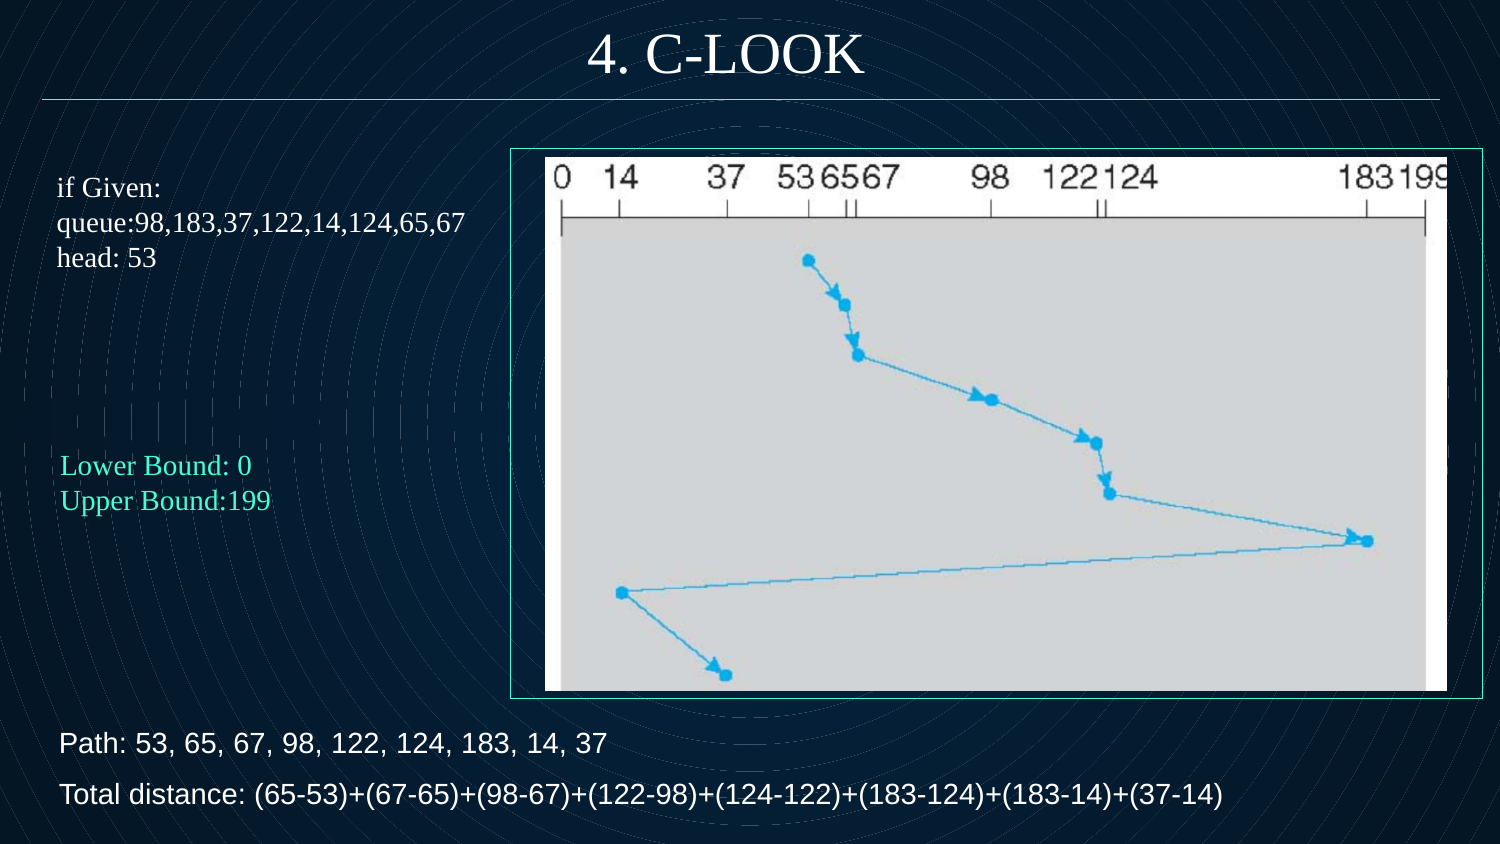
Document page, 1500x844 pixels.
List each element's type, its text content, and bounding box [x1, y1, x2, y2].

picture [545, 157, 1447, 691]
text_box if Given: queue:98,183,37,122,14,124,65,67 head: 53 [41, 161, 510, 316]
text_box Lower Bound: 0 Upper Bound:199 [45, 438, 540, 559]
text_box Path: 53, 65, 67, 98, 122, 124, 183, 14, 37 [43, 717, 796, 768]
text_box [510, 148, 1483, 699]
text_box Total distance: (65-53)+(67-65)+(98-67)+(122-98)+(124-122)+(183-124)+(183-14)+(37-14) [44, 767, 1286, 818]
text_box 4. C-LOOK [278, 7, 1175, 93]
